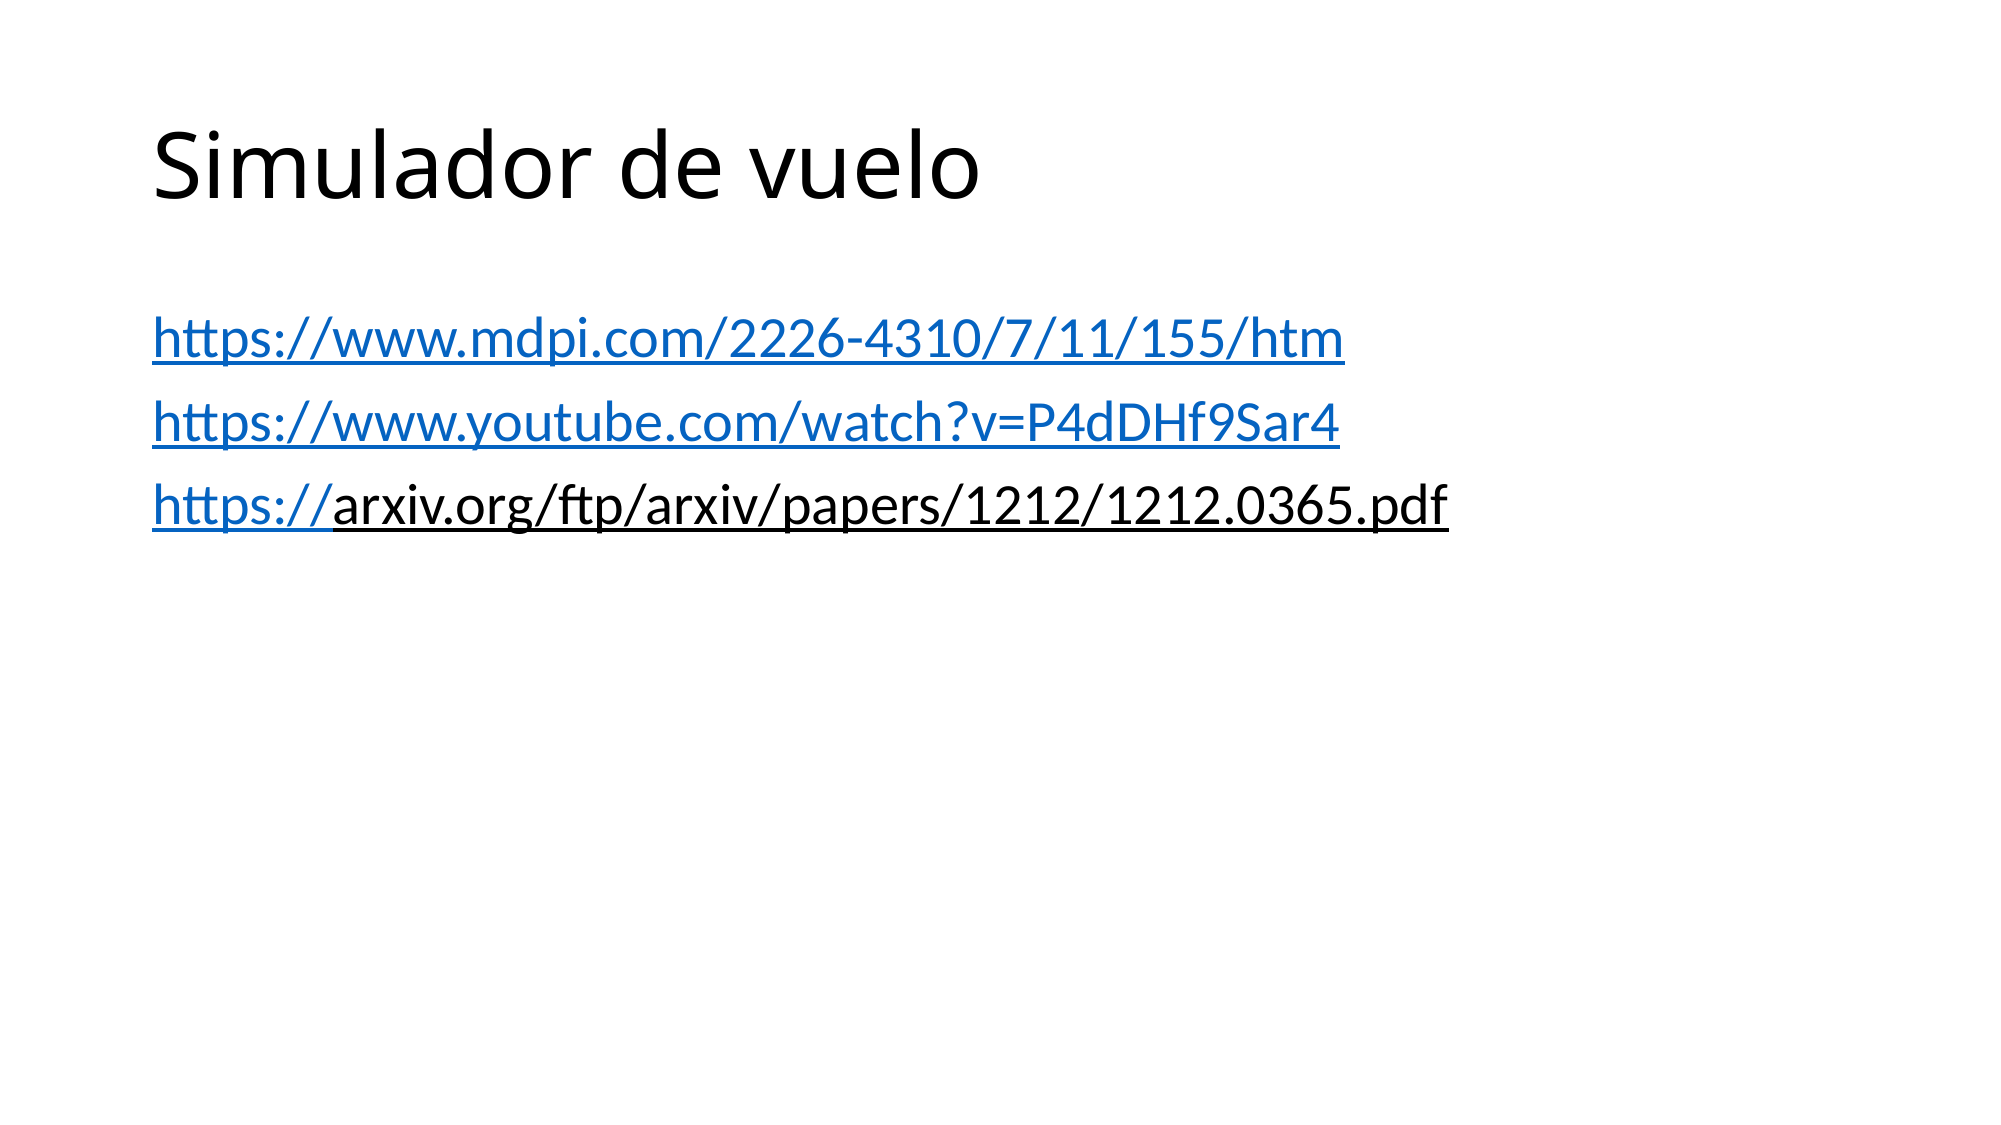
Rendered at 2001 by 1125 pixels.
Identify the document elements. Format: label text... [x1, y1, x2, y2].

title Simulador de vuelo [137, 59, 1863, 278]
list https://www.mdpi.com/2226-4310/7/11/155/htm https://www.youtube.com/watch?v=P4dDHf9Sar4 https://arxiv.org/ftp/arxiv/papers/1212/1212.0365.pdf [137, 299, 1863, 1014]
